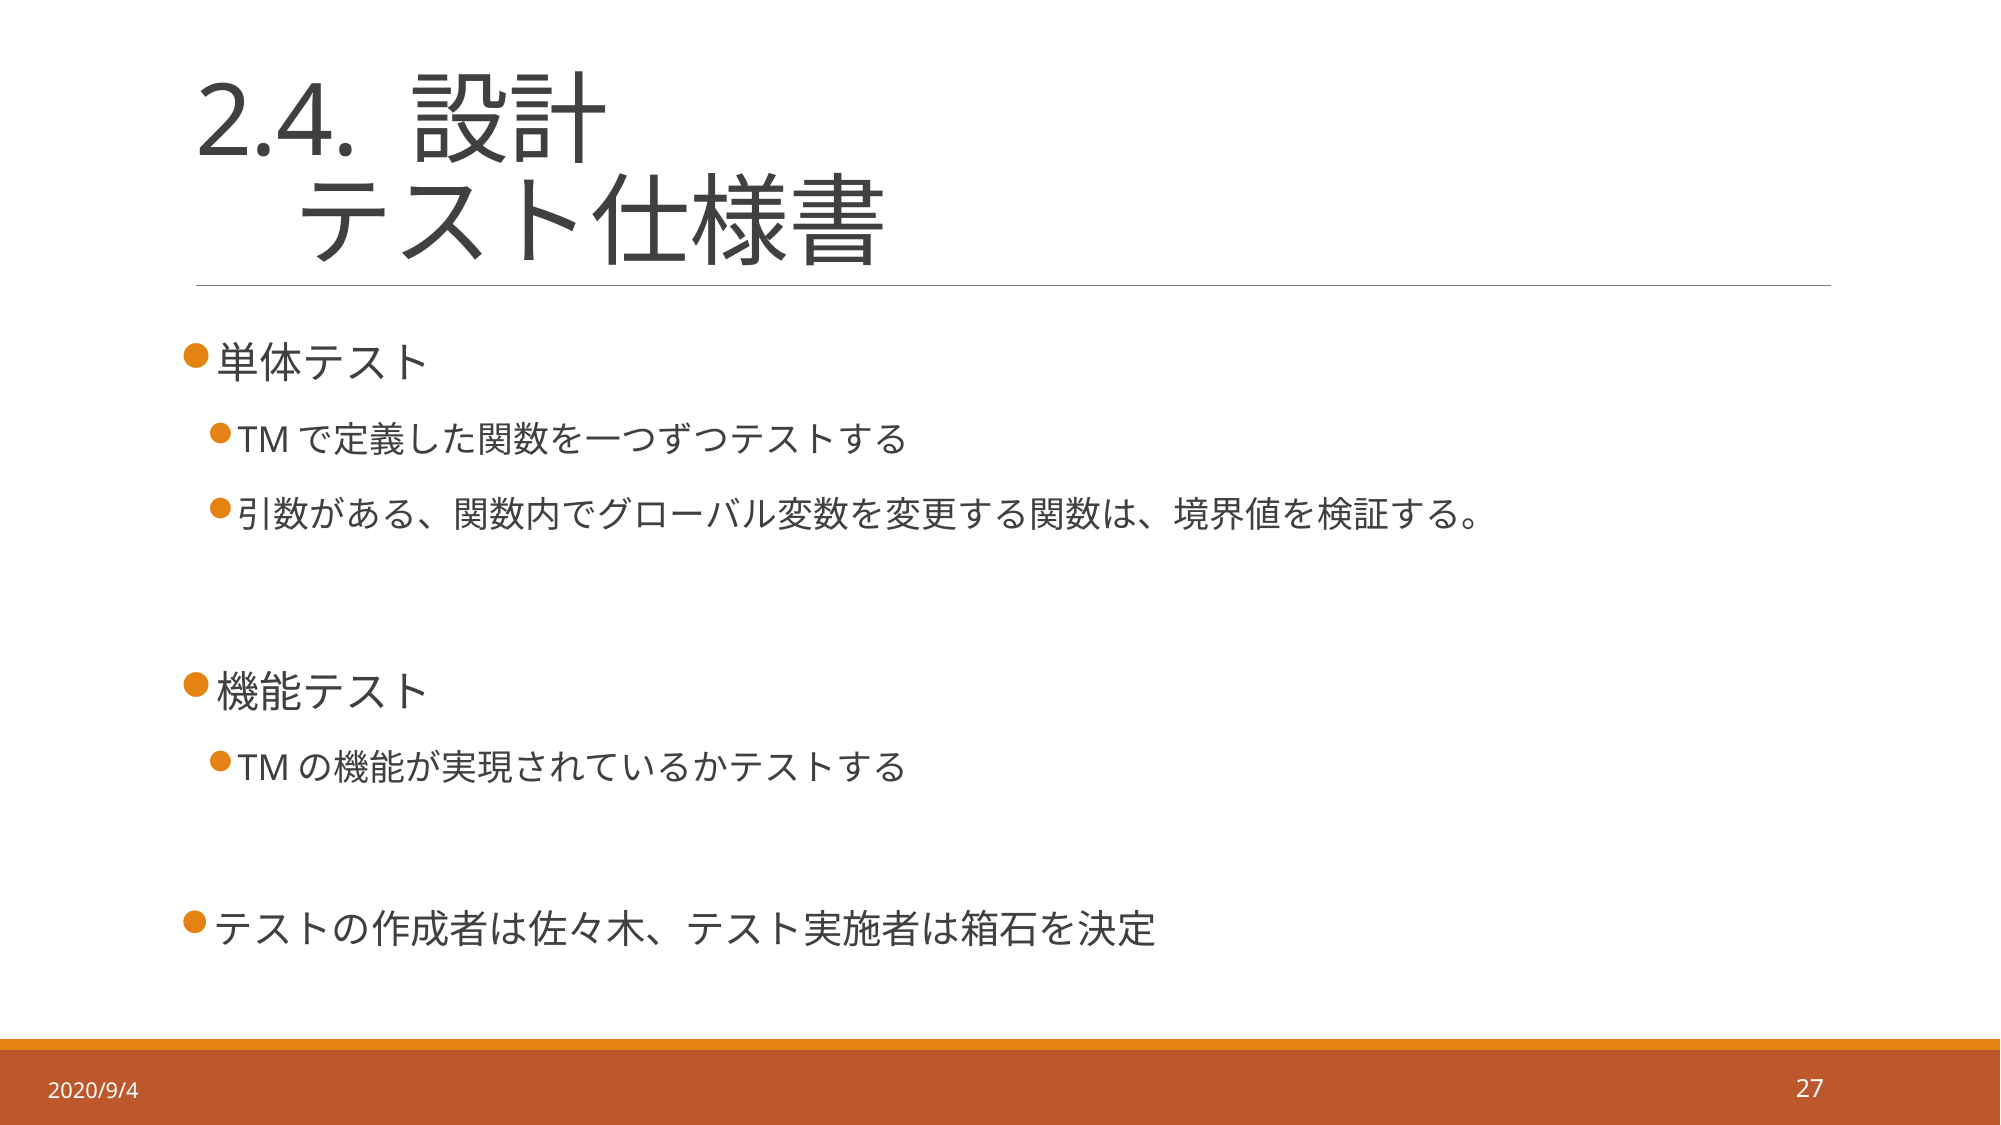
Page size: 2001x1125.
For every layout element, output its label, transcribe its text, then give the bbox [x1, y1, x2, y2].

list 単体テスト TMで定義した関数を一つずつテストする 引数がある、関数内でグローバル変数を変更する関数は、境界値を検証する。 機能テスト TMの機能が実現されているかテストする テストの作成者は佐々木、テスト実施者は箱石を決定 [180, 302, 1830, 963]
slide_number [33, 1059, 439, 1120]
title 2.4. 設計 テスト仕様書 [180, 47, 1830, 285]
slide_number 26 [1624, 1059, 1840, 1120]
